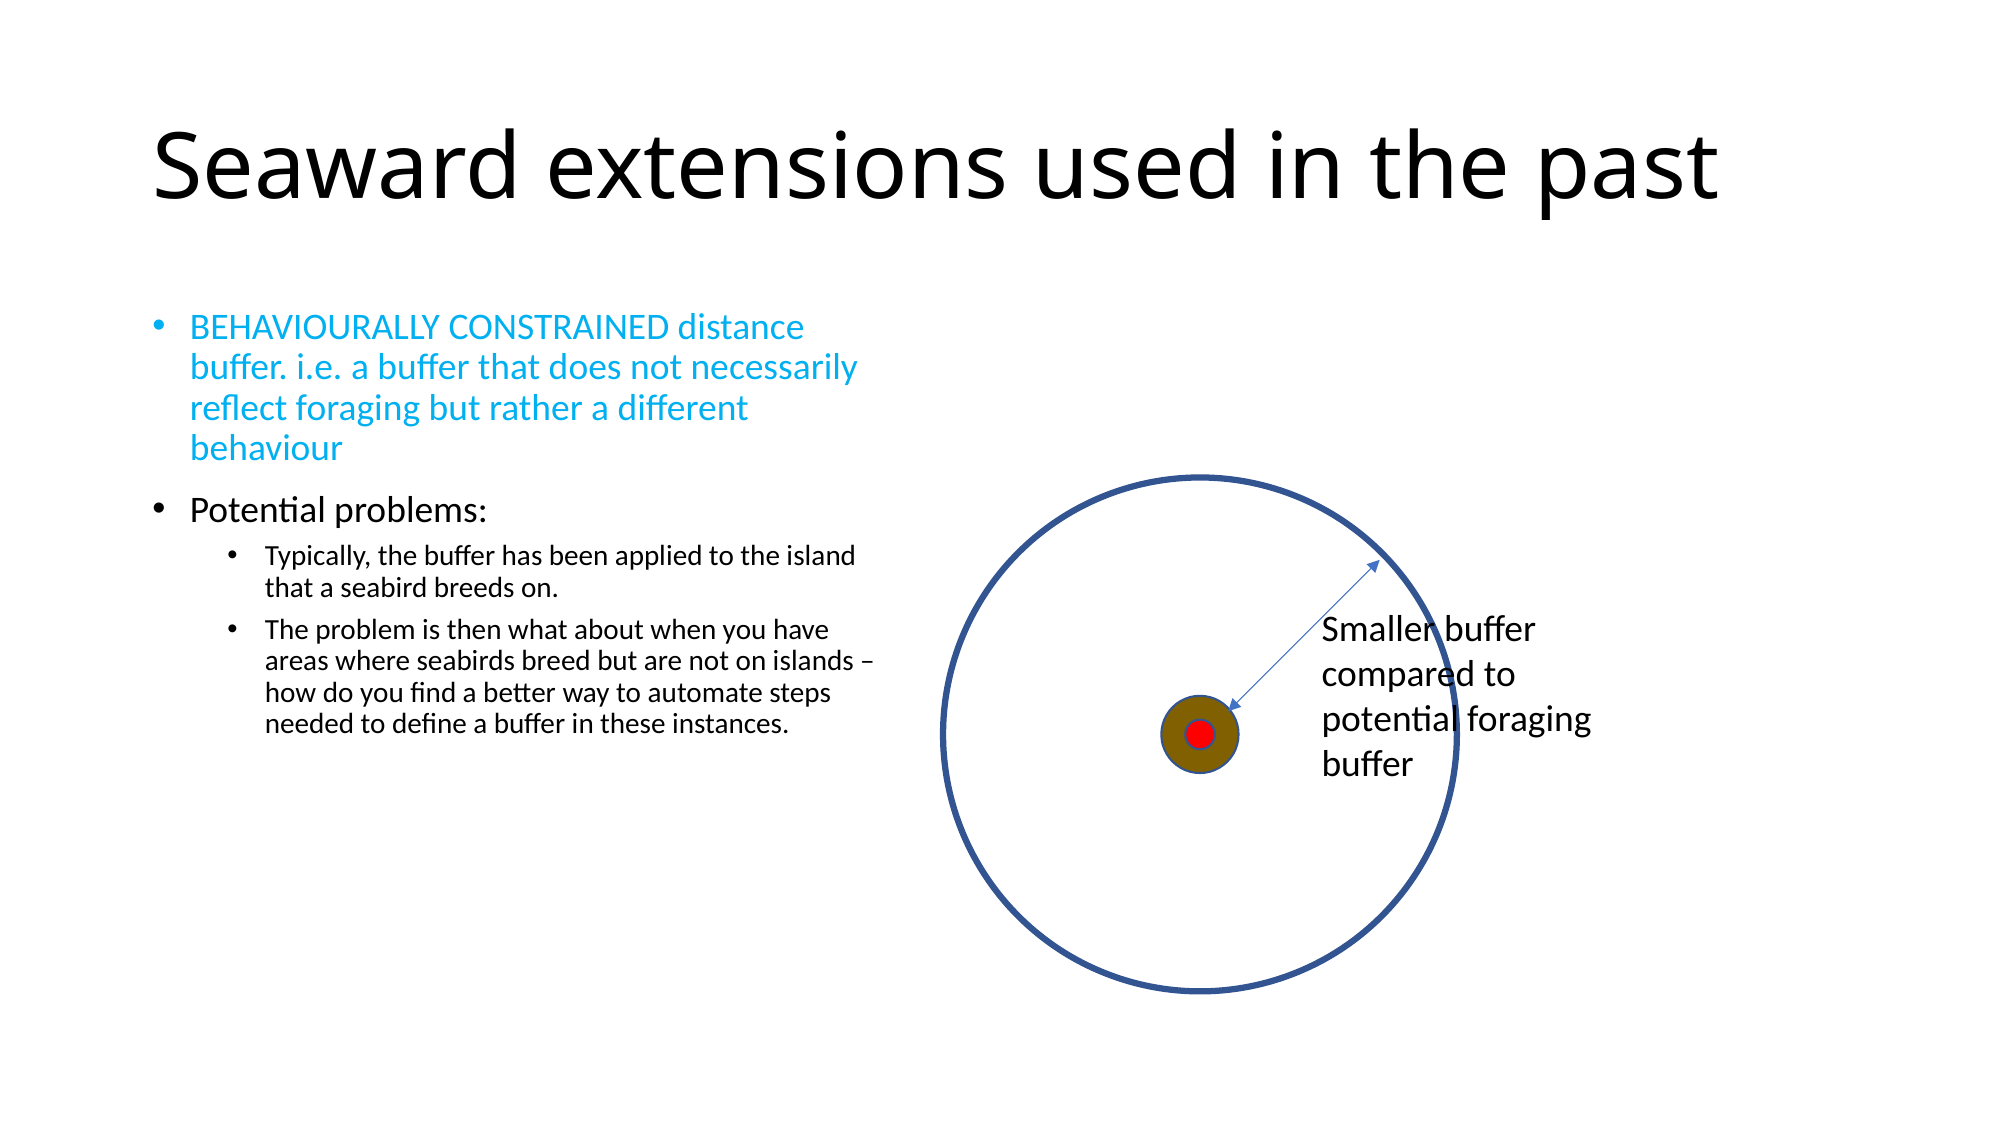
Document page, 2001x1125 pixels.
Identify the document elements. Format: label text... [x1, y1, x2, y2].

text_box [1184, 718, 1216, 751]
list BEHAVIOURALLY CONSTRAINED distance buffer. i.e. a buffer that does not necessarily reflect foraging but rather a different behaviour Potential problems: Typically, the buffer has been applied to the island that a seabird breeds on. The problem is then what about when you have areas where seabirds breed but are not on islands – how do you find a better way to automate steps needed to define a buffer in these instances. [137, 299, 892, 1014]
title Seaward extensions used in the past [137, 59, 1863, 278]
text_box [1228, 559, 1380, 712]
text_box [942, 476, 1452, 993]
text_box Smaller buffer compared to potential foraging buffer [1306, 596, 1610, 792]
